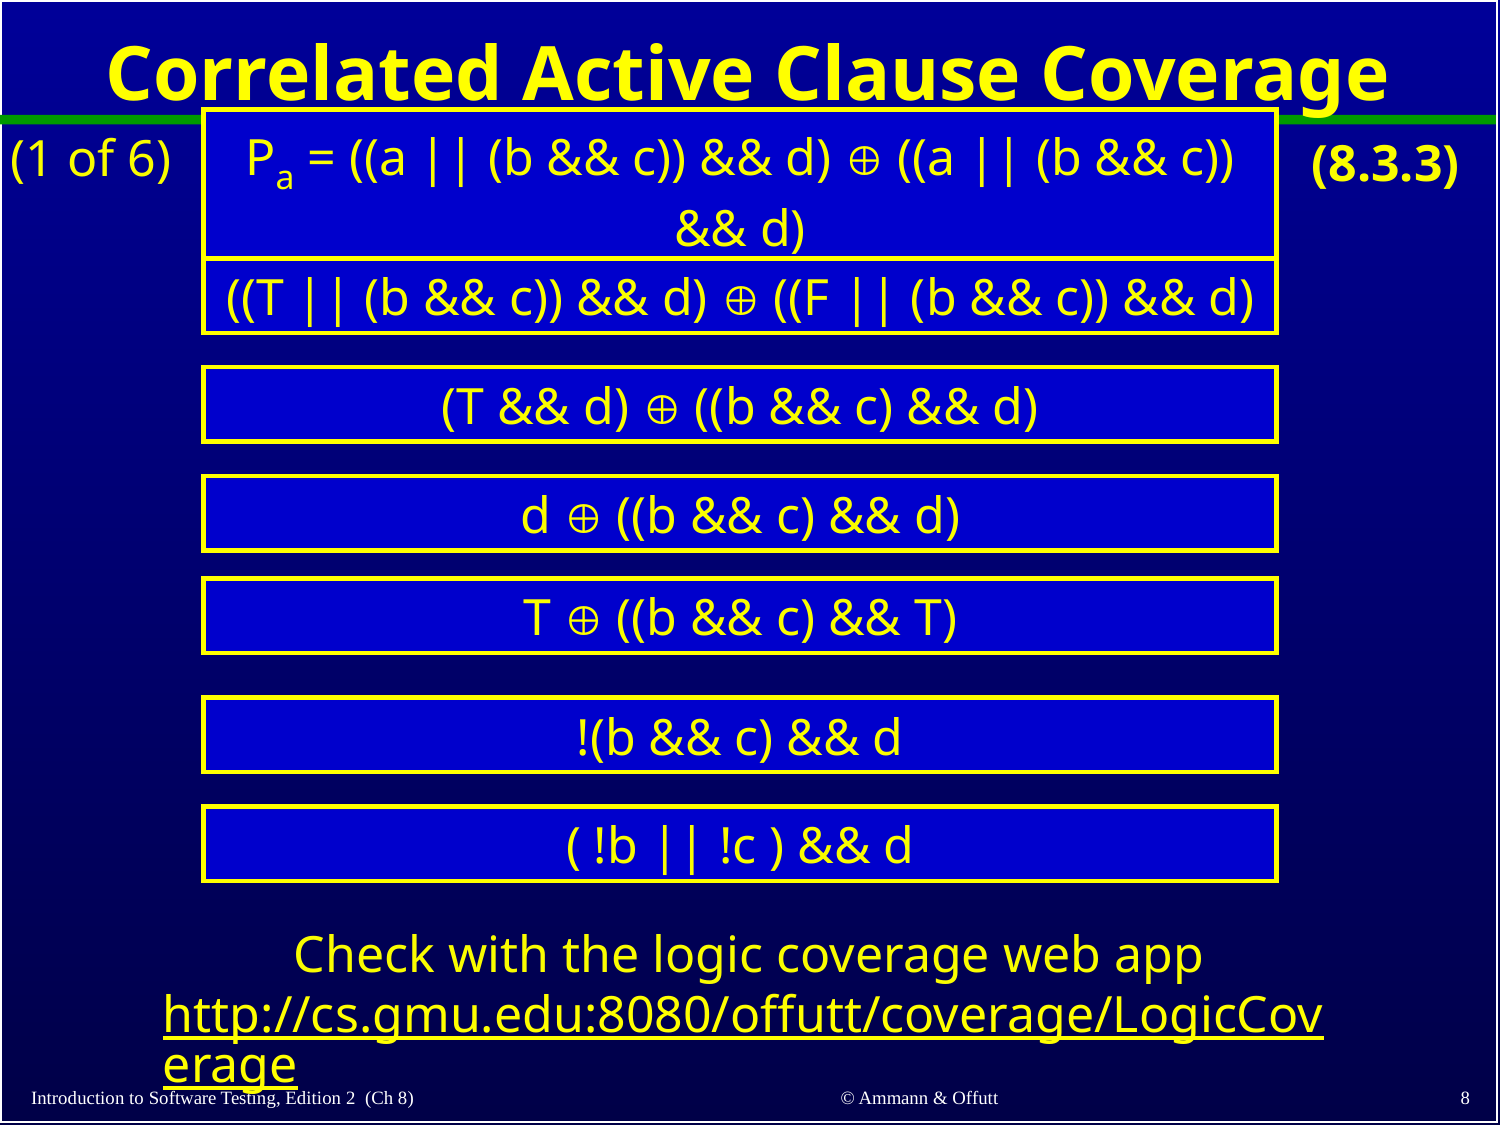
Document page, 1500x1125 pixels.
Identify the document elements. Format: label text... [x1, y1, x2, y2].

text_box Check with the logic coverage web app http://cs.gmu.edu:8080/offutt/coverage/LogicCoverage [148, 915, 1350, 1059]
text_box (T && d)  ((b && c) && d) [203, 367, 1277, 442]
text_box Pa = ((a || (b && c)) && d)  ((a || (b && c)) && d) [203, 109, 1277, 258]
text_box (1 of 6) [0, 118, 186, 194]
text_box d  ((b && c) && d) [203, 476, 1277, 551]
slide_number 8 [1172, 1079, 1486, 1117]
slide_number Introduction to Software Testing, Edition 2 (Ch 8) [15, 1080, 655, 1117]
text_box (8.3.3) [1296, 123, 1475, 199]
title Correlated Active Clause Coverage [6, 12, 1490, 141]
footer © Ammann & Offutt [681, 1078, 1157, 1117]
text_box !(b && c) && d [203, 697, 1277, 773]
text_box T  ((b && c) && T) [203, 578, 1277, 653]
text_box ((T || (b && c)) && d)  ((F || (b && c)) && d) [203, 258, 1277, 333]
text_box ( !b || !c ) && d [203, 806, 1277, 882]
